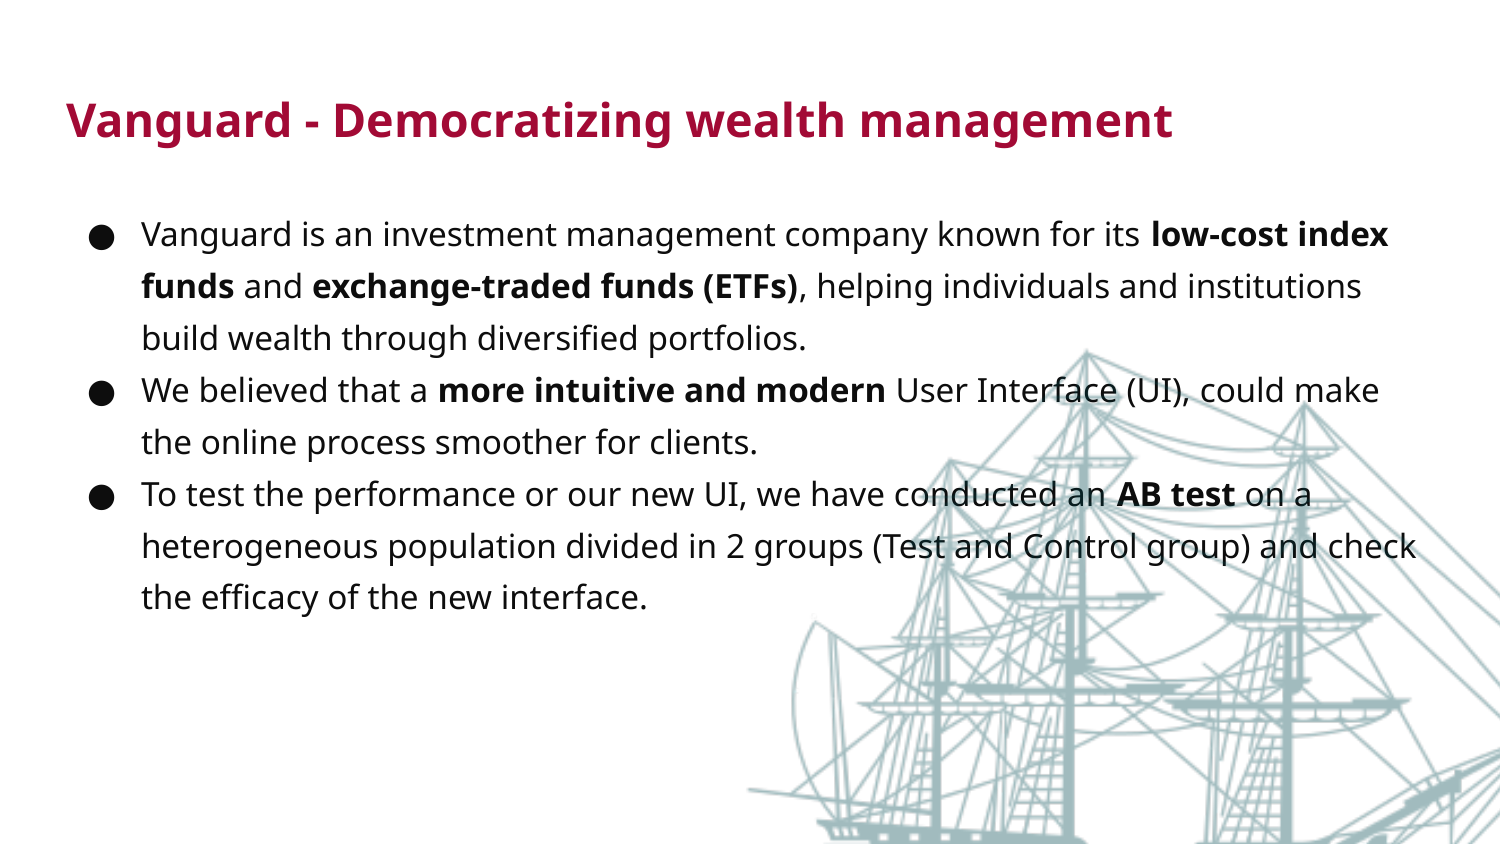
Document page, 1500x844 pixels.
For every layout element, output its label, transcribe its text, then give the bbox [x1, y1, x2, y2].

list Vanguard is an investment management company known for its low-cost index funds and exchange-traded funds (ETFs), helping individuals and institutions build wealth through diversified portfolios. We believed that a more intuitive and modern User Interface (UI), could make the online process smoother for clients. To test the performance or our new UI, we have conducted an AB test on a heterogeneous population divided in 2 groups (Test and Control group) and check the efficacy of the new interface. [51, 189, 1449, 750]
picture [738, 340, 1500, 844]
title Vanguard - Democratizing wealth management [51, 72, 1449, 167]
